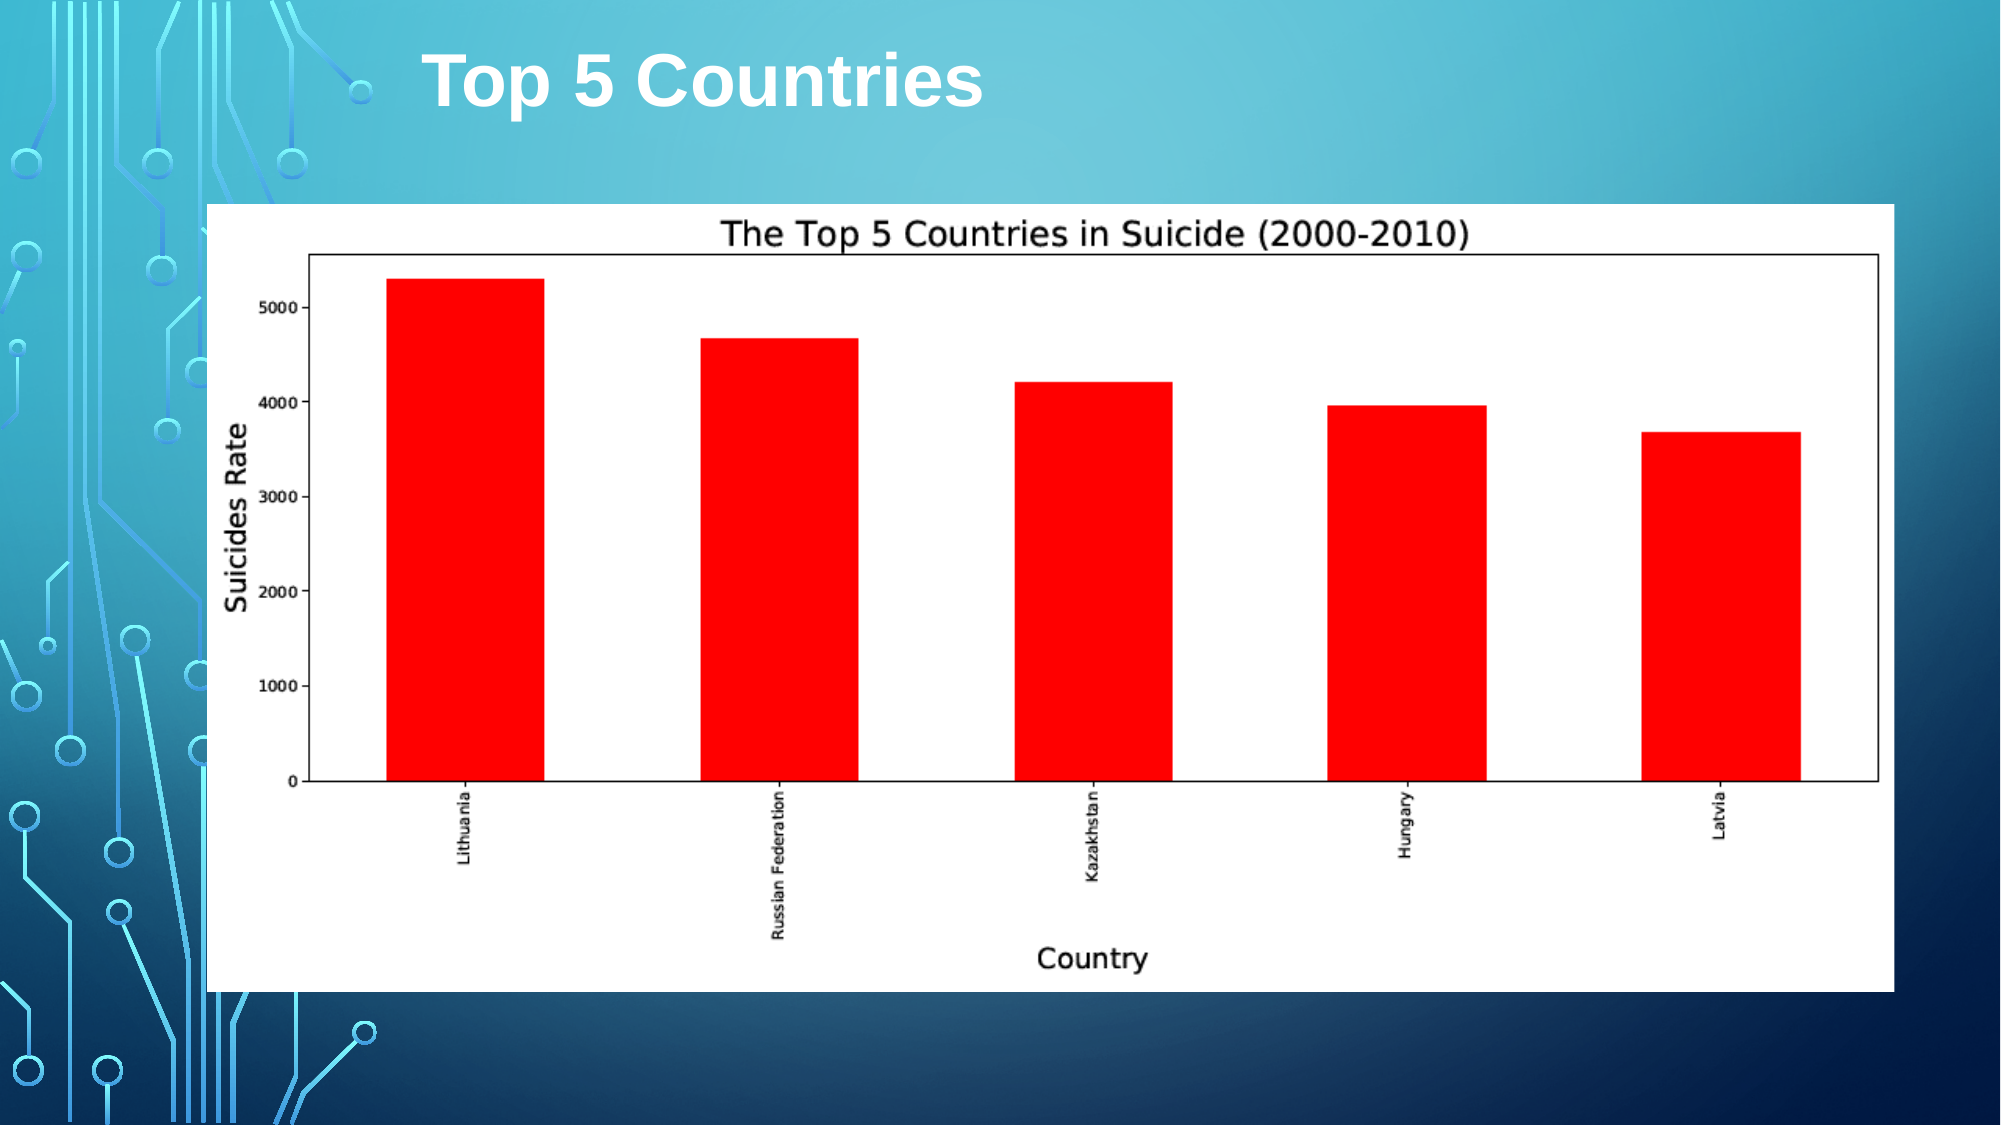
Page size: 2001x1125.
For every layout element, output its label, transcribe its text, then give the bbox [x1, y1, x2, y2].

text_box Top 5 Countries [421, 31, 987, 122]
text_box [206, 204, 1895, 993]
